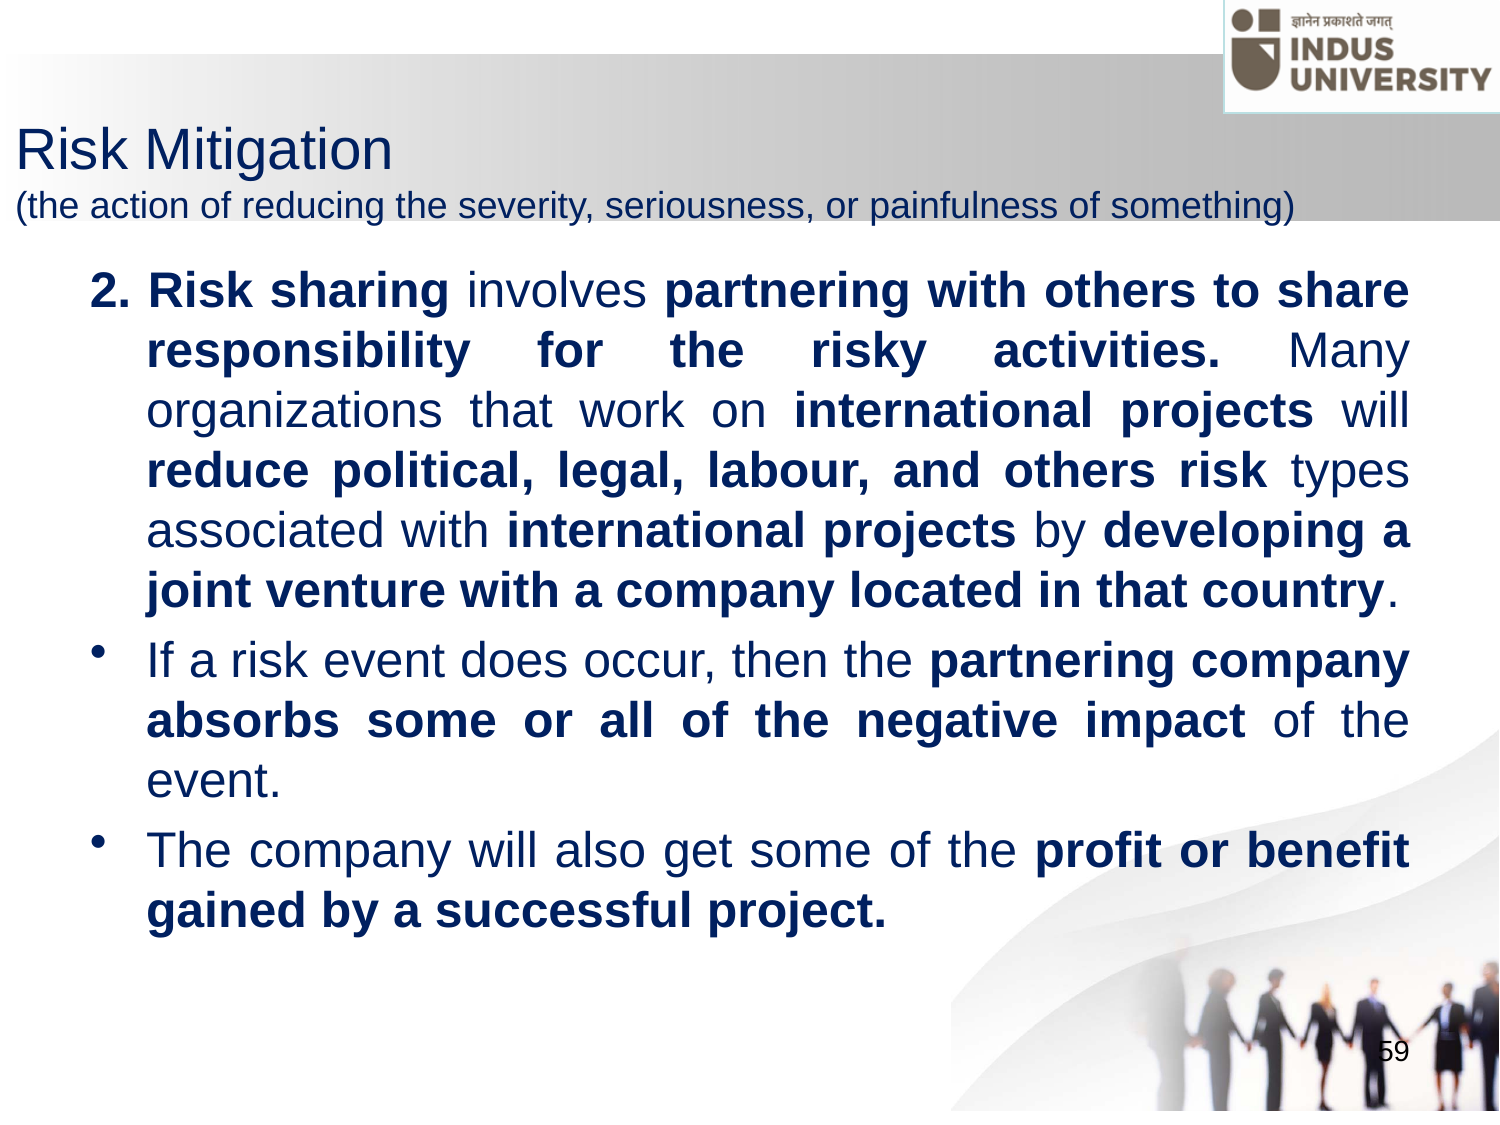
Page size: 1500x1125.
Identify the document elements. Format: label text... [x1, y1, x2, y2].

slide_number 59 [1074, 1024, 1425, 1103]
text_box Risk Mitigation (the action of reducing the severity, seriousness, or painfulness of something) [0, 112, 1500, 225]
picture [951, 728, 1499, 1111]
list 2. Risk sharing involves partnering with others to share responsibility for the risky activities. Many organizations that work on international projects will reduce political, legal, labour, and others risk types associated with international projects by developing a joint venture with a company located in that country. If a risk event does occur, then the partnering company absorbs some or all of the negative impact of the event. The company will also get some of the profit or benefit gained by a successful project. [74, 249, 1426, 1076]
picture [1224, 0, 1500, 113]
